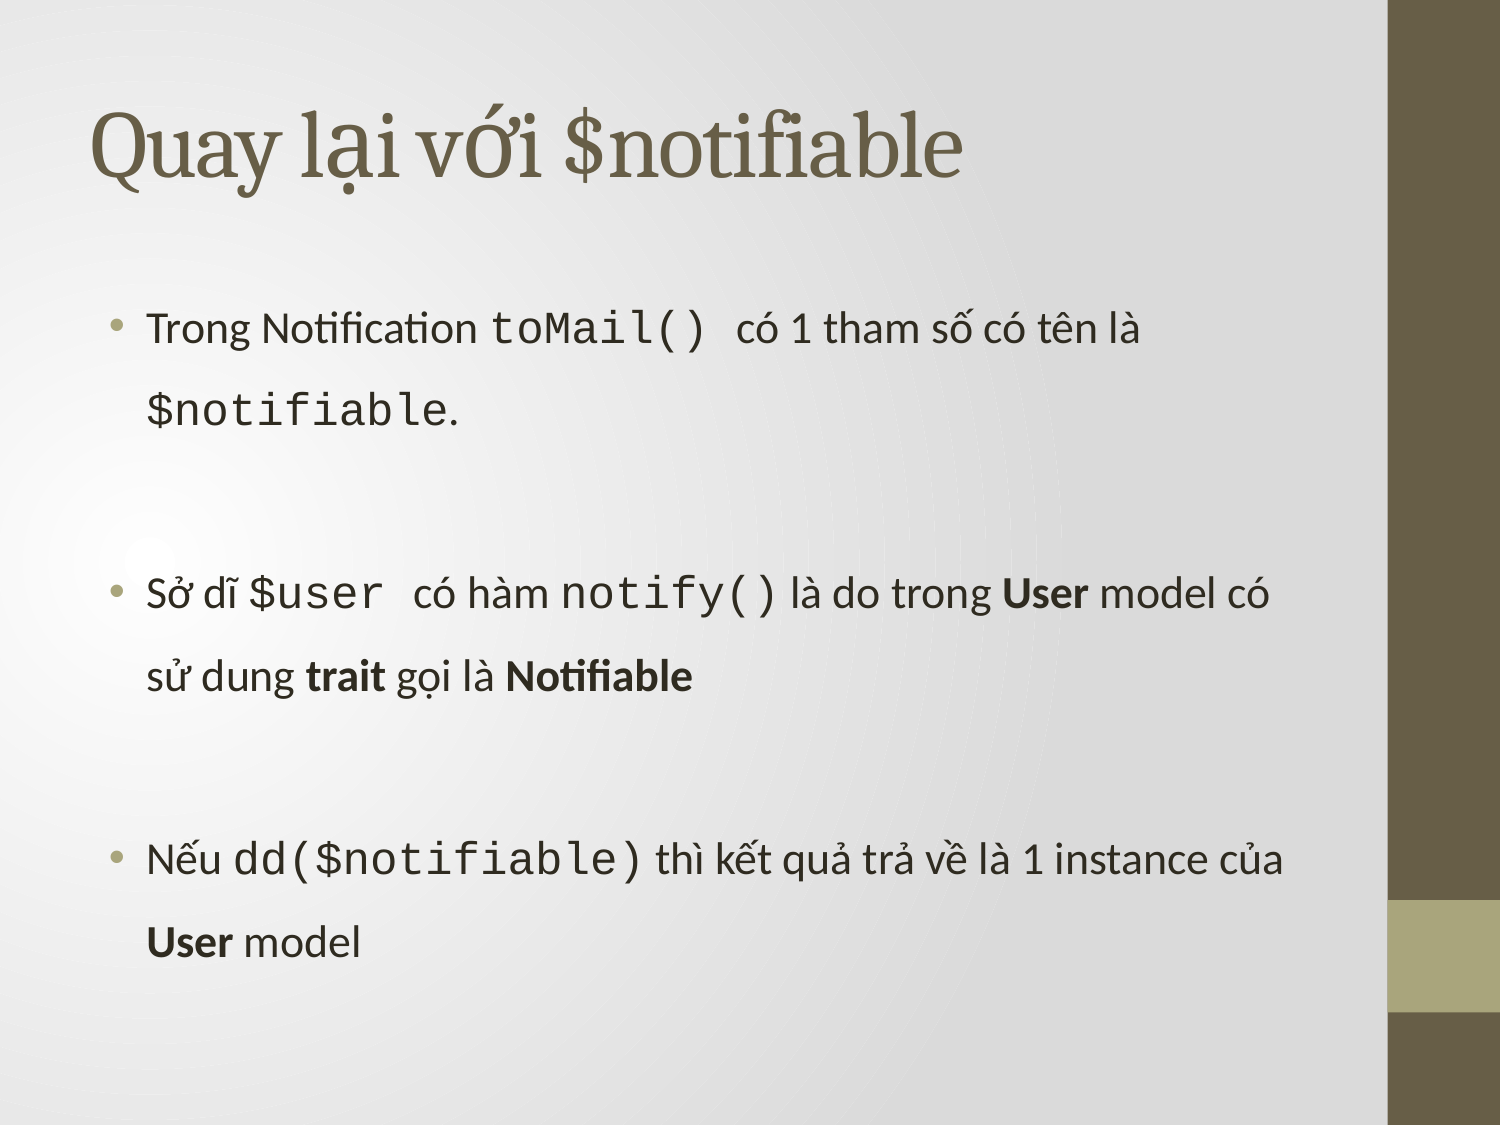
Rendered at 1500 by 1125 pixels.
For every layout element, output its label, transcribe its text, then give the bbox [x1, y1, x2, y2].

title Quay lại với $notifiable [75, 45, 1325, 233]
list Trong Notification toMail() có 1 tham số có tên là $notifiable. Sở dĩ $user có hàm notify() là do trong User model có sử dung trait gọi là Notifiable Nếu dd($notifiable) thì kết quả trả về là 1 instance của User model [75, 262, 1325, 1050]
